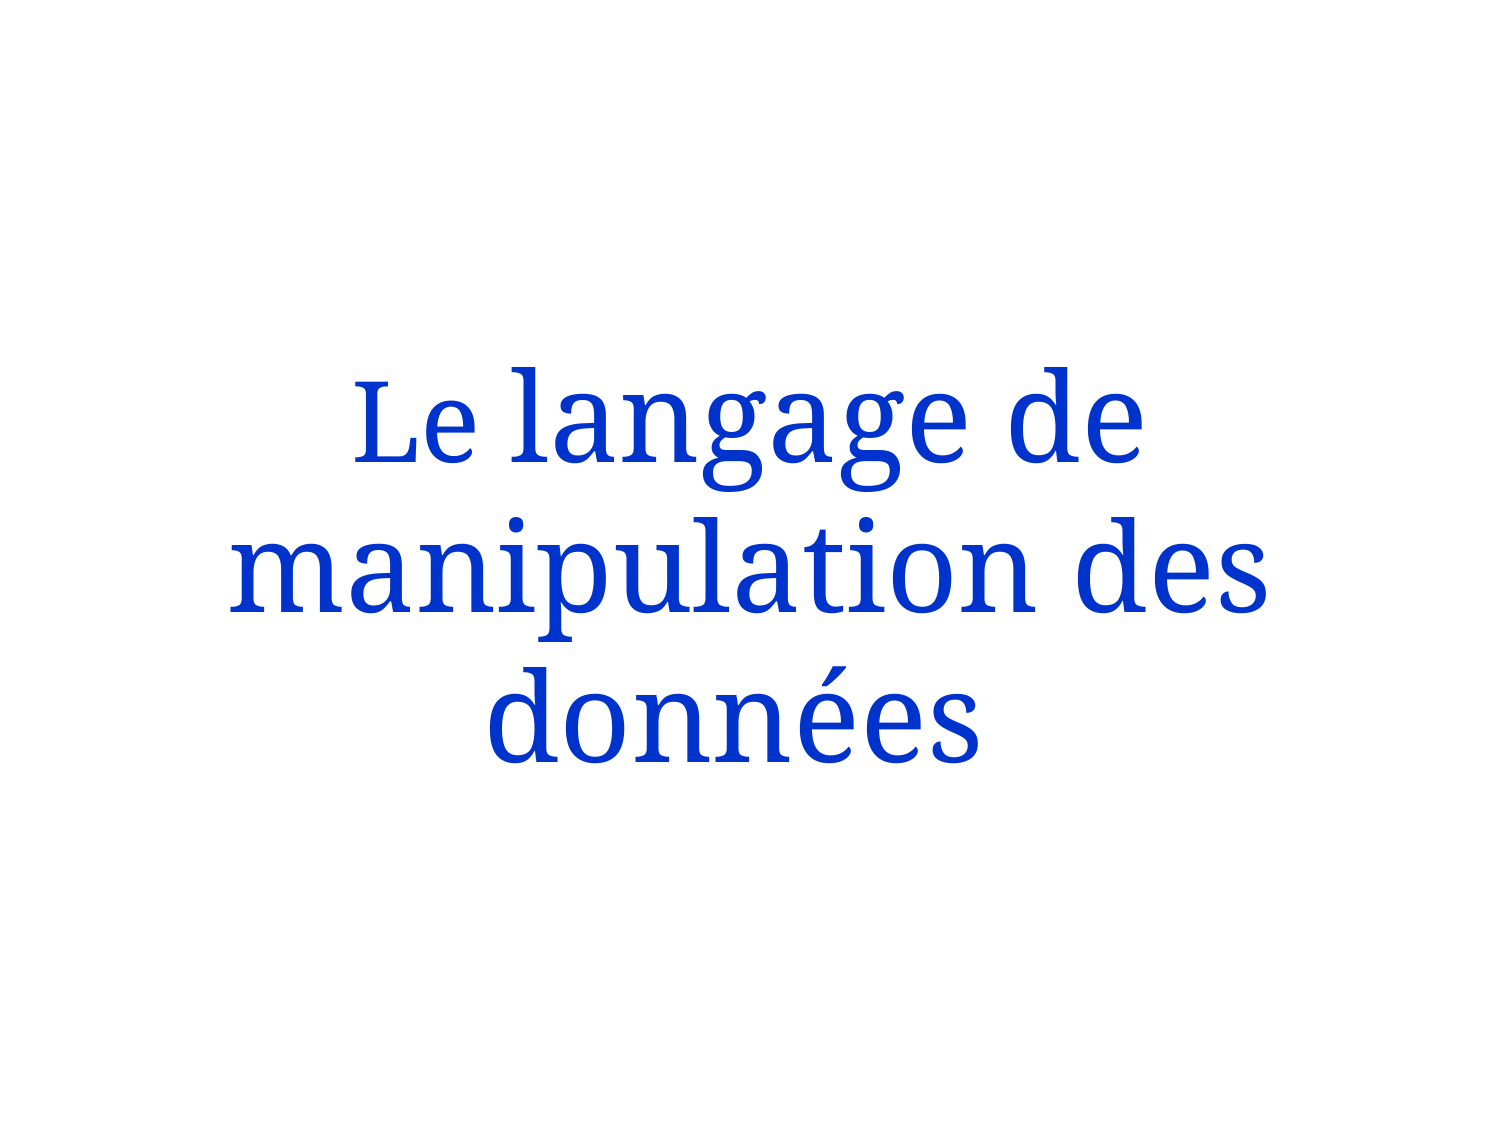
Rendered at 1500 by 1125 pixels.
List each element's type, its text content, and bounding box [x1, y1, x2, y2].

title Le langage de manipulation des données [0, 468, 1500, 657]
